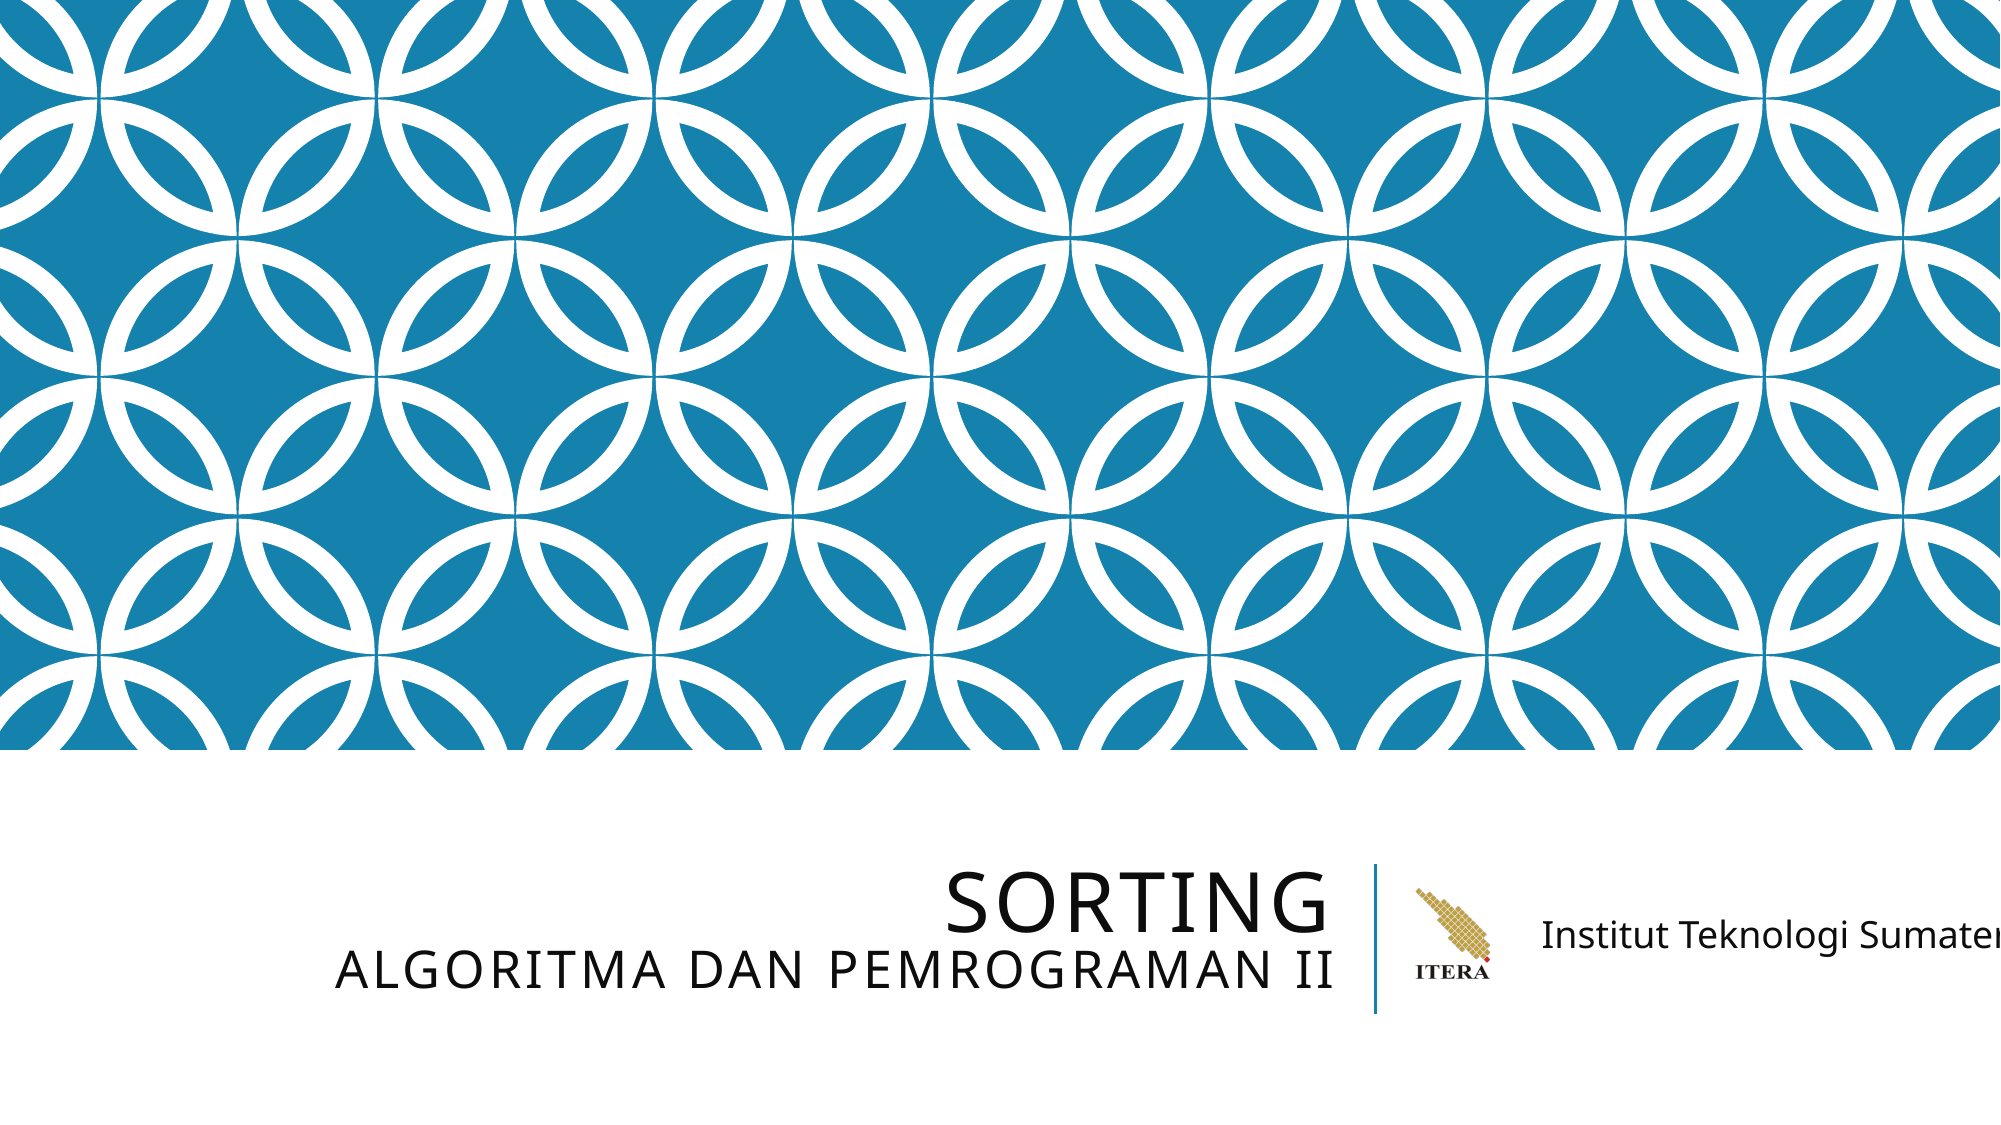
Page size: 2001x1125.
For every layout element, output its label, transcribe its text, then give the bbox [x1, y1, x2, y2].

subtitle Institut Teknologi Sumatera [1526, 813, 2000, 1054]
title SORTING ALGORITMA dan Pemrograman II [75, 813, 1350, 1054]
picture [1378, 859, 1527, 1008]
